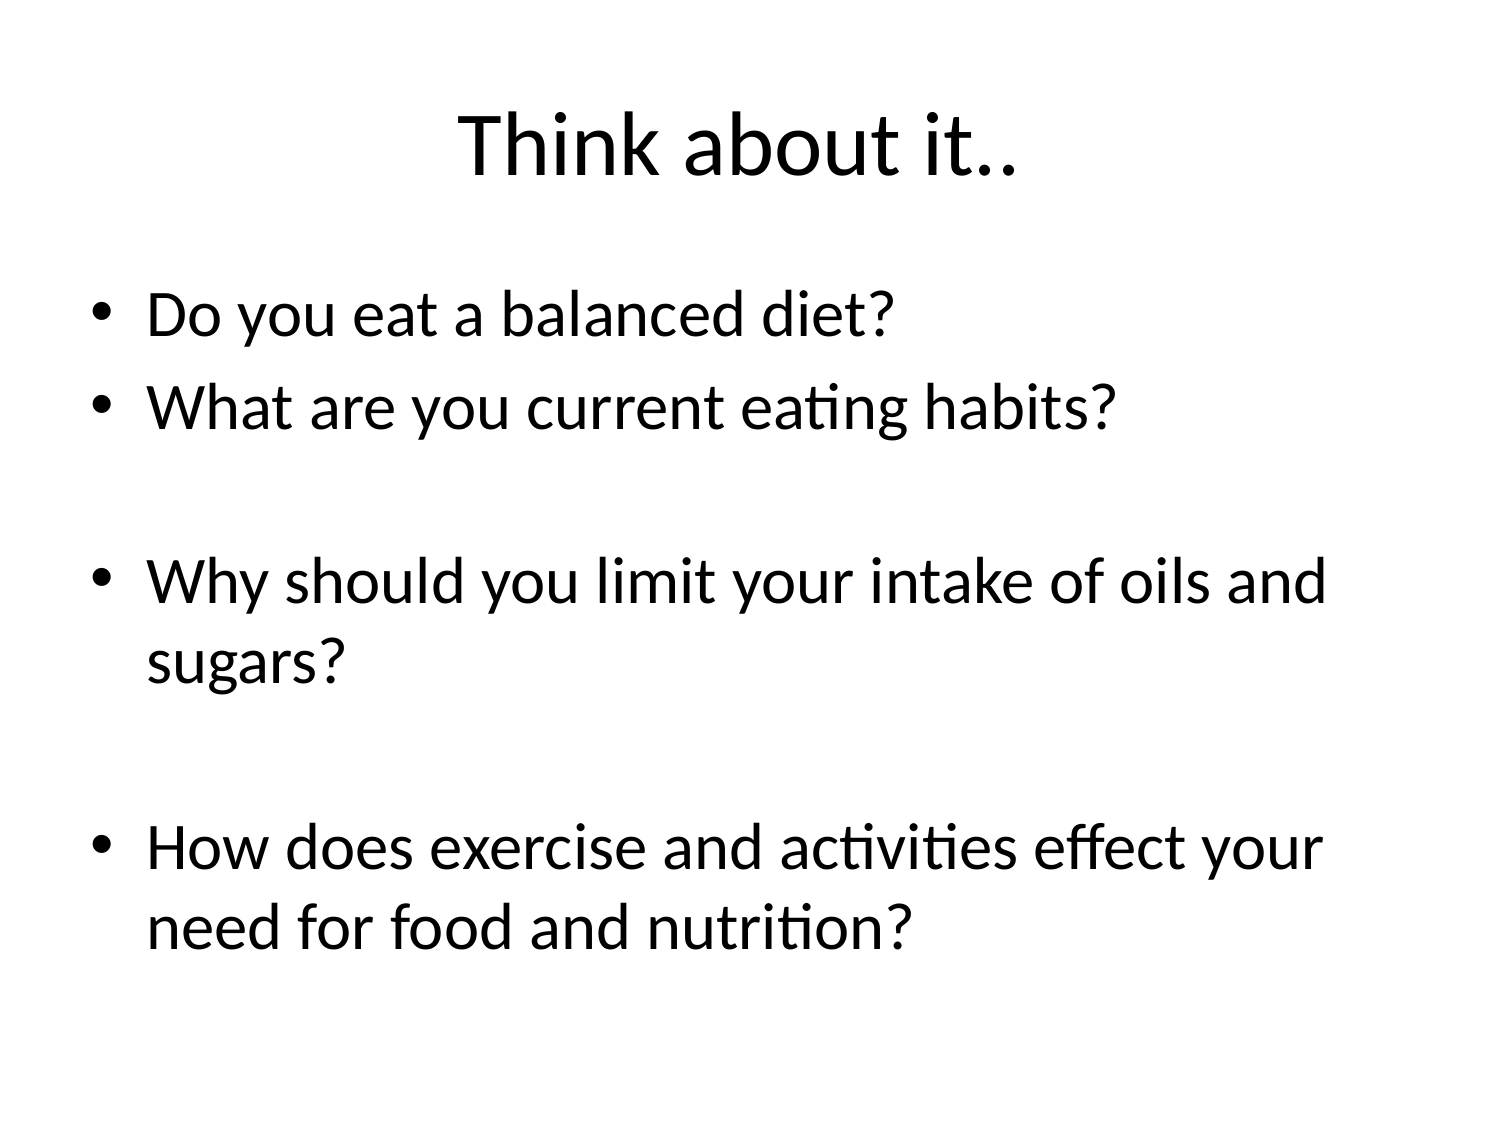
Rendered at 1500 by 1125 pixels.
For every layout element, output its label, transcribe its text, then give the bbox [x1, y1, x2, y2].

title Think about it.. [75, 45, 1425, 233]
list Do you eat a balanced diet? What are you current eating habits? Why should you limit your intake of oils and sugars? How does exercise and activities effect your need for food and nutrition? [75, 262, 1425, 1005]
